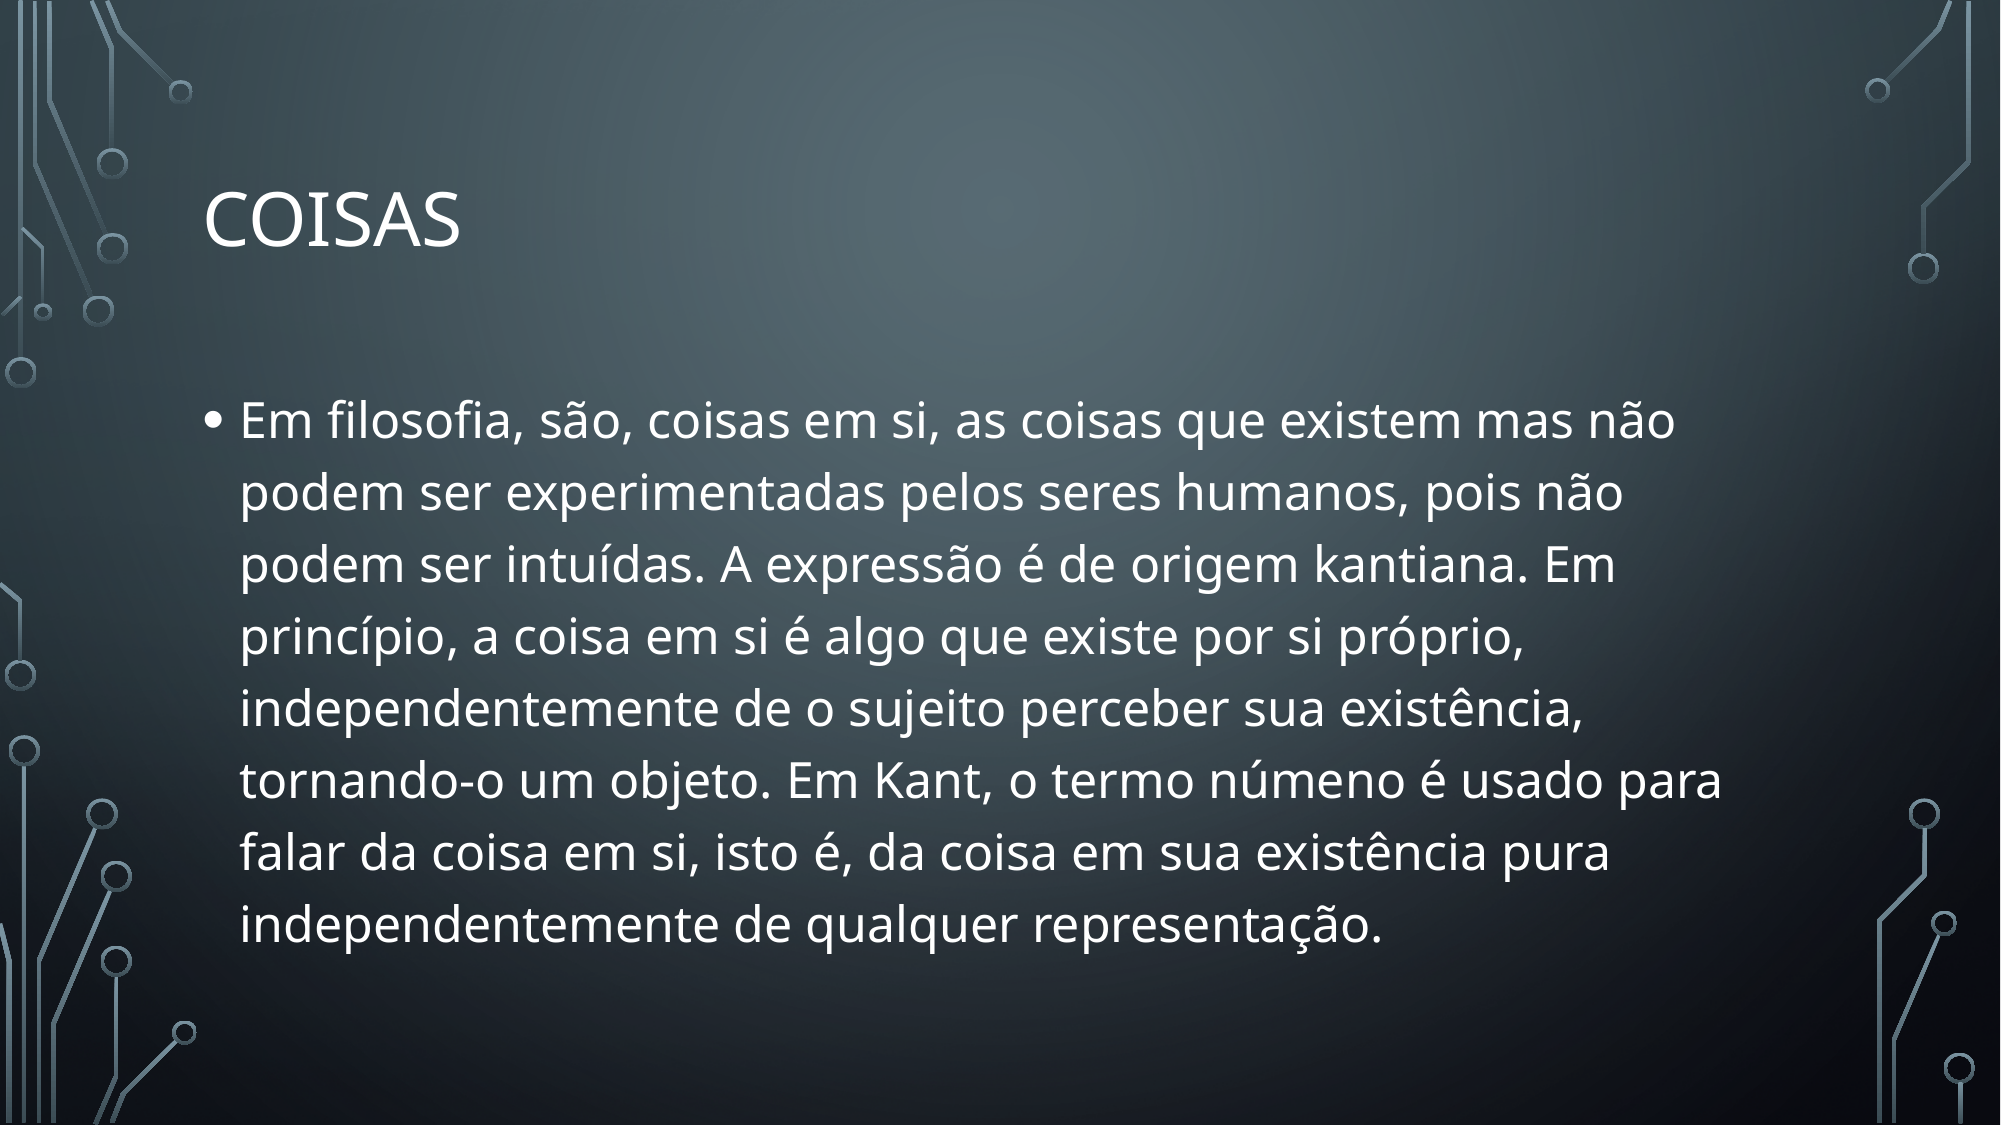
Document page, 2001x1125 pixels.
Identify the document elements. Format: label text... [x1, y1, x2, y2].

list Em filosofia, são, coisas em si, as coisas que existem mas não podem ser experimentadas pelos seres humanos, pois não podem ser intuídas. A expressão é de origem kantiana. Em princípio, a coisa em si é algo que existe por si próprio, independentemente de o sujeito perceber sua existência, tornando-o um objeto. Em Kant, o termo númeno é usado para falar da coisa em si, isto é, da coisa em sua existência pura independentemente de qualquer representação. [187, 369, 1813, 950]
title Coisas [187, 101, 1813, 344]
